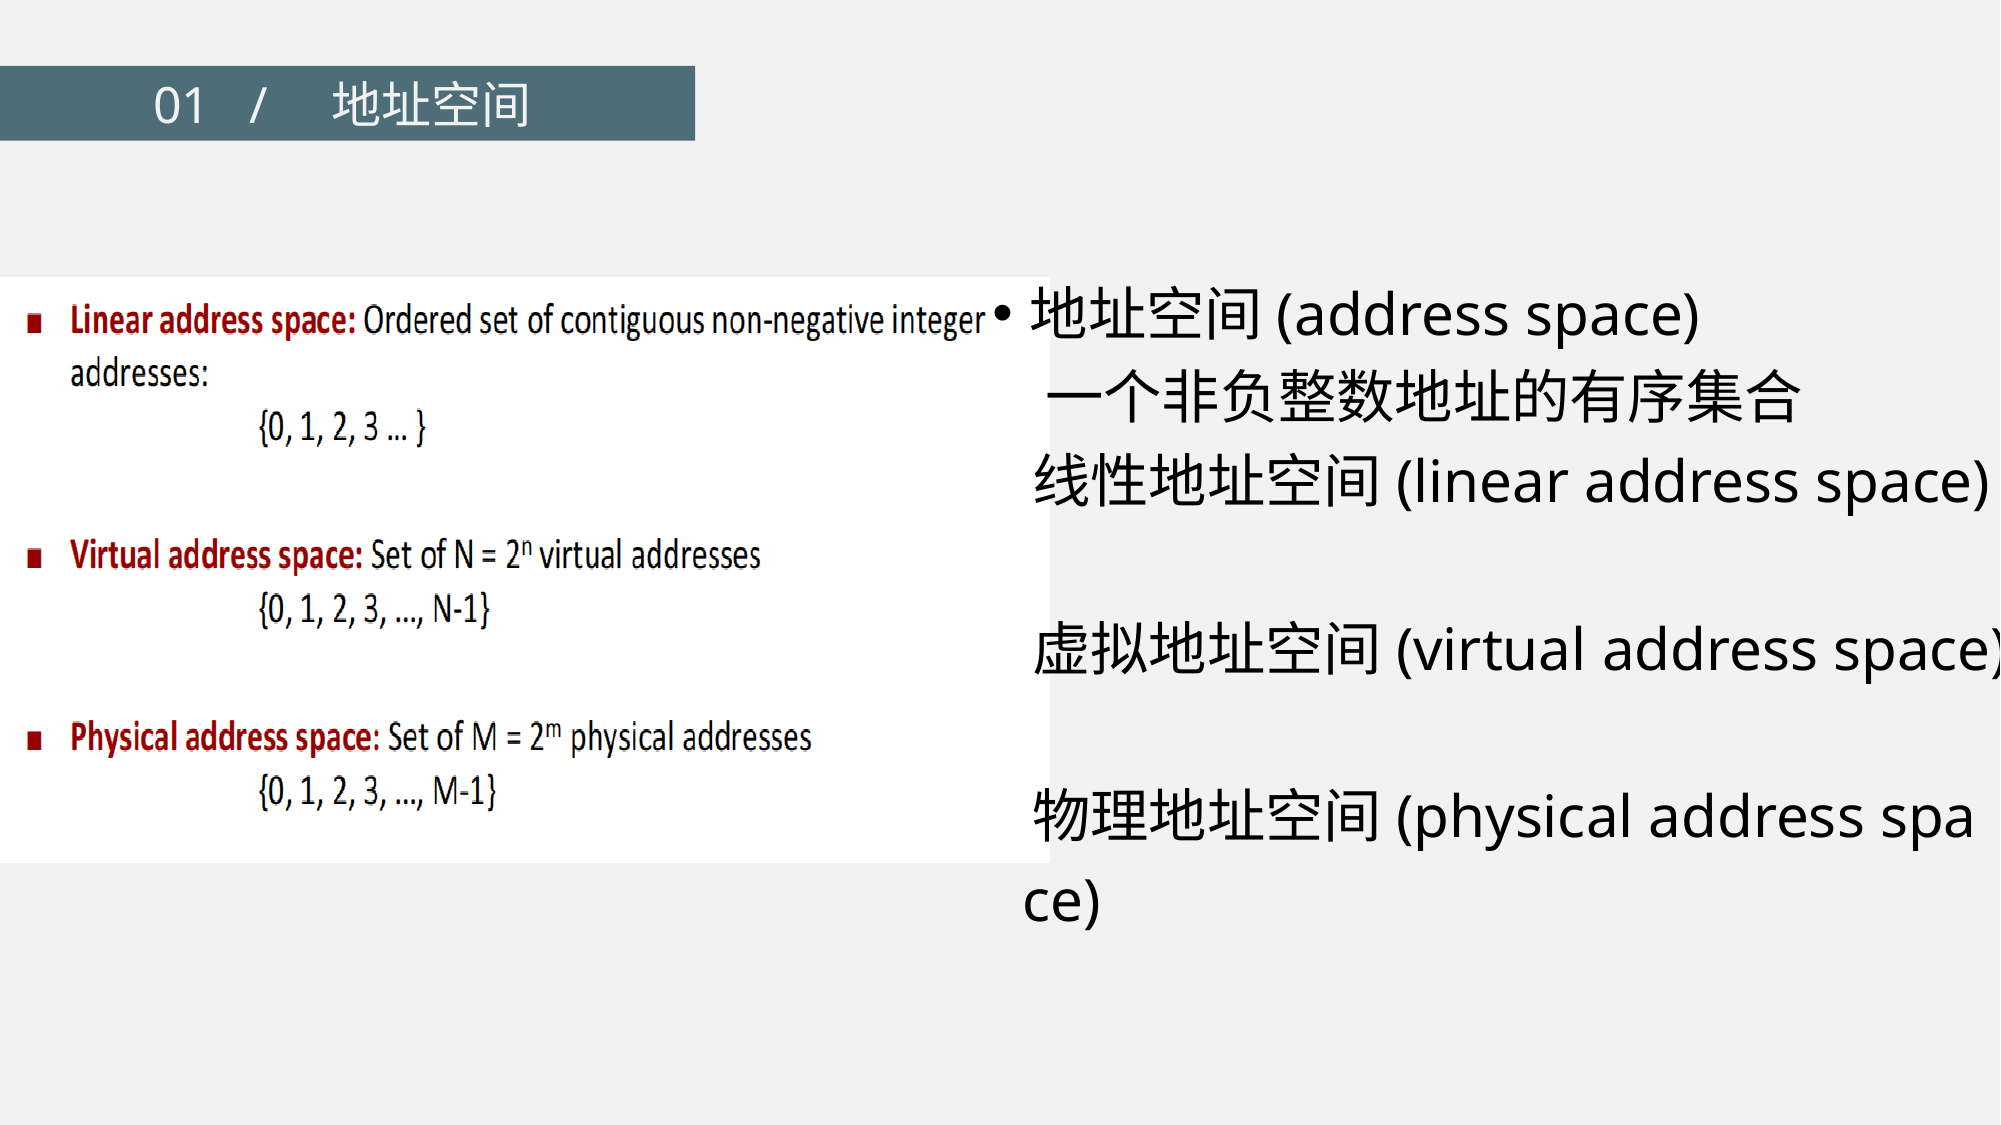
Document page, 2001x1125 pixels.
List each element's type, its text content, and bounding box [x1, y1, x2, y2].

list 地址空间(address space) 一个非负整数地址的有序集合 线性地址空间(linear address space) 虚拟地址空间(virtual address space) 物理地址空间(physical address spa ce) [977, 277, 2000, 992]
text_box 01 / 地址空间 [0, 65, 696, 141]
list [0, 277, 1050, 863]
